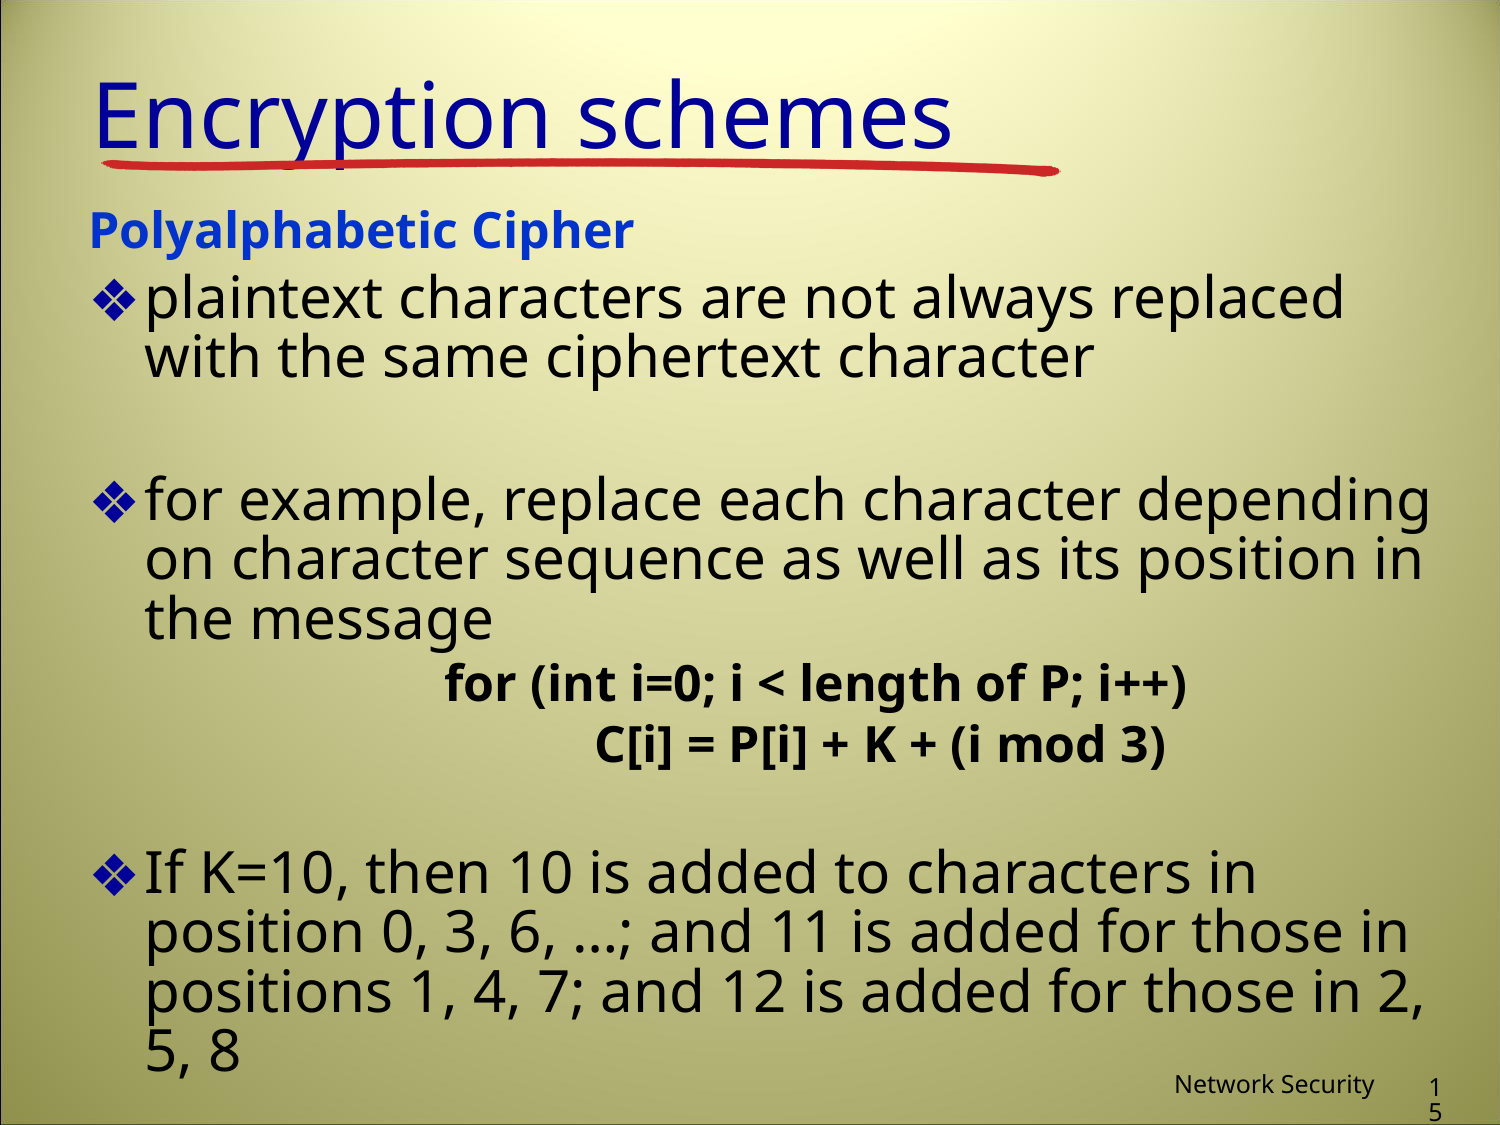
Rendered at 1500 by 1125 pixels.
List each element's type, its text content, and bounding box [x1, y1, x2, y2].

text_box Polyalphabetic Cipher plaintext characters are not always replaced with the same ciphertext character for example, replace each character depending on character sequence as well as its position in the message for (int i=0; i < length of P; i++) C[i] = P[i] + K + (i mod 3) If K=10, then 10 is added to characters in position 0, 3, 6, …; and 11 is added for those in positions 1, 4, 7; and 12 is added for those in 2, 5, 8 [73, 200, 1458, 1076]
title Encryption schemes [76, 17, 1352, 200]
picture [0, 0, 1500, 1125]
text_box Network Security [914, 1060, 1390, 1108]
